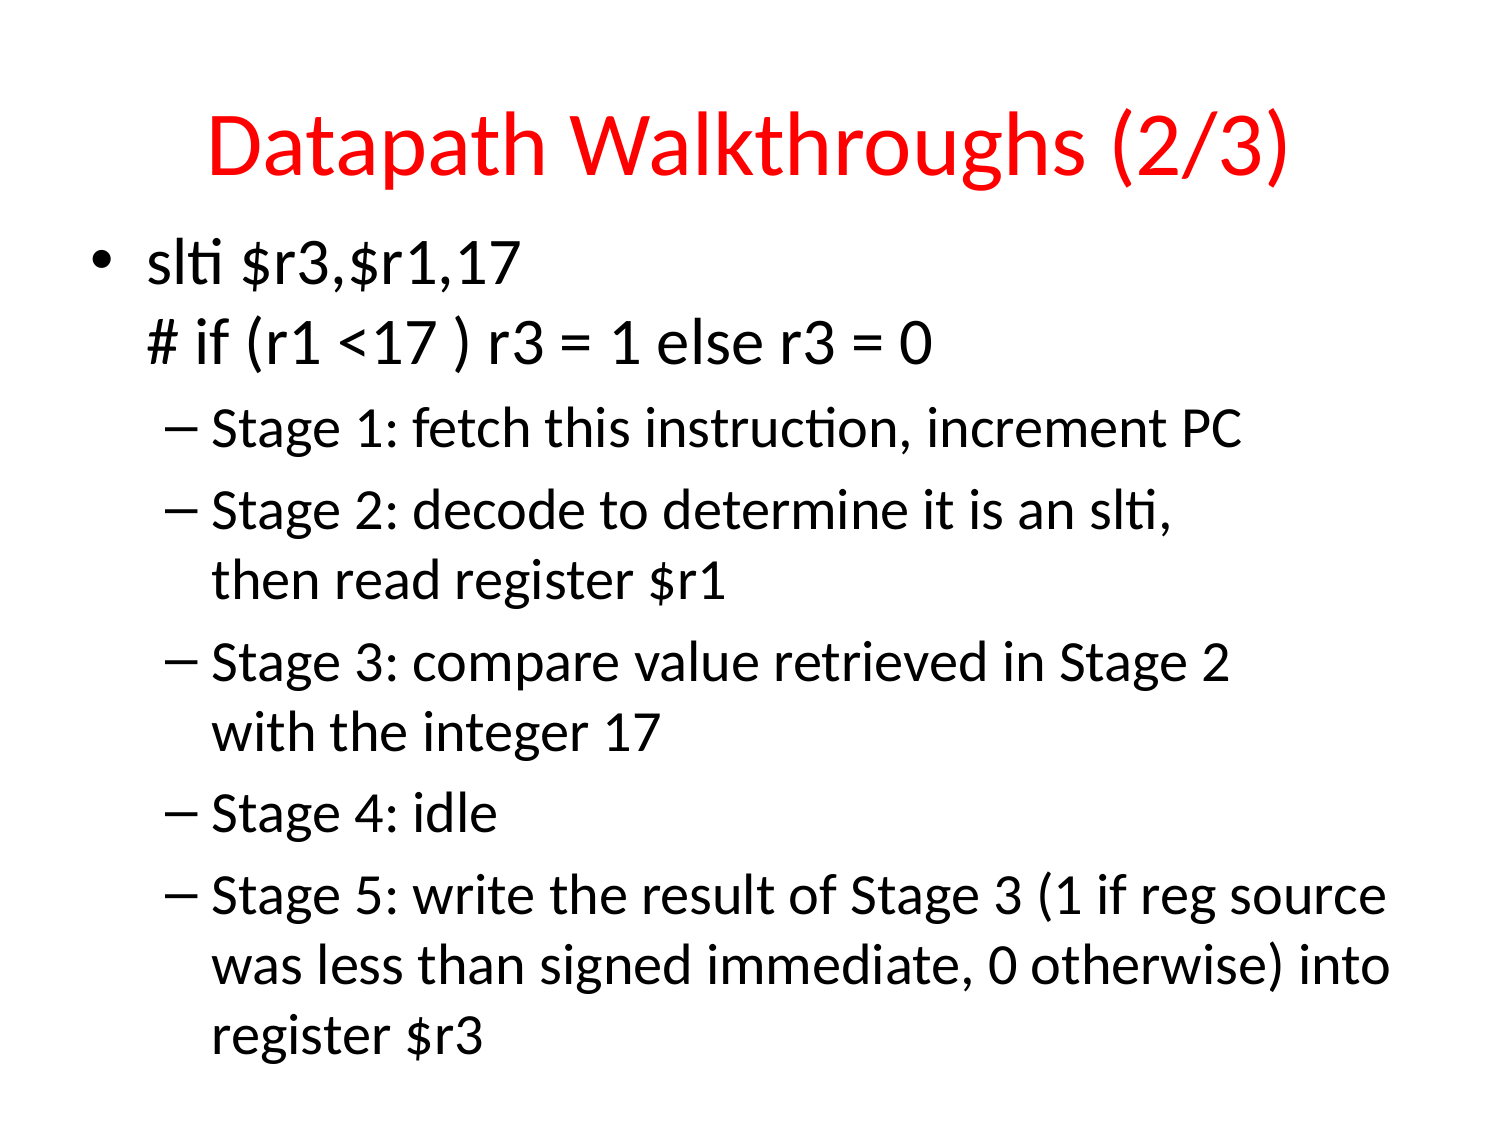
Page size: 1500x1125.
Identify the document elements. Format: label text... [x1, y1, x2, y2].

list slti $r3,$r1,17 # if (r1 <17 ) r3 = 1 else r3 = 0 Stage 1: fetch this instruction, increment PC Stage 2: decode to determine it is an slti, then read register $r1 Stage 3: compare value retrieved in Stage 2 with the integer 17 Stage 4: idle Stage 5: write the result of Stage 3 (1 if reg source was less than signed immediate, 0 otherwise) into register $r3 [75, 210, 1425, 953]
title Datapath Walkthroughs (2/3) [75, 45, 1425, 210]
